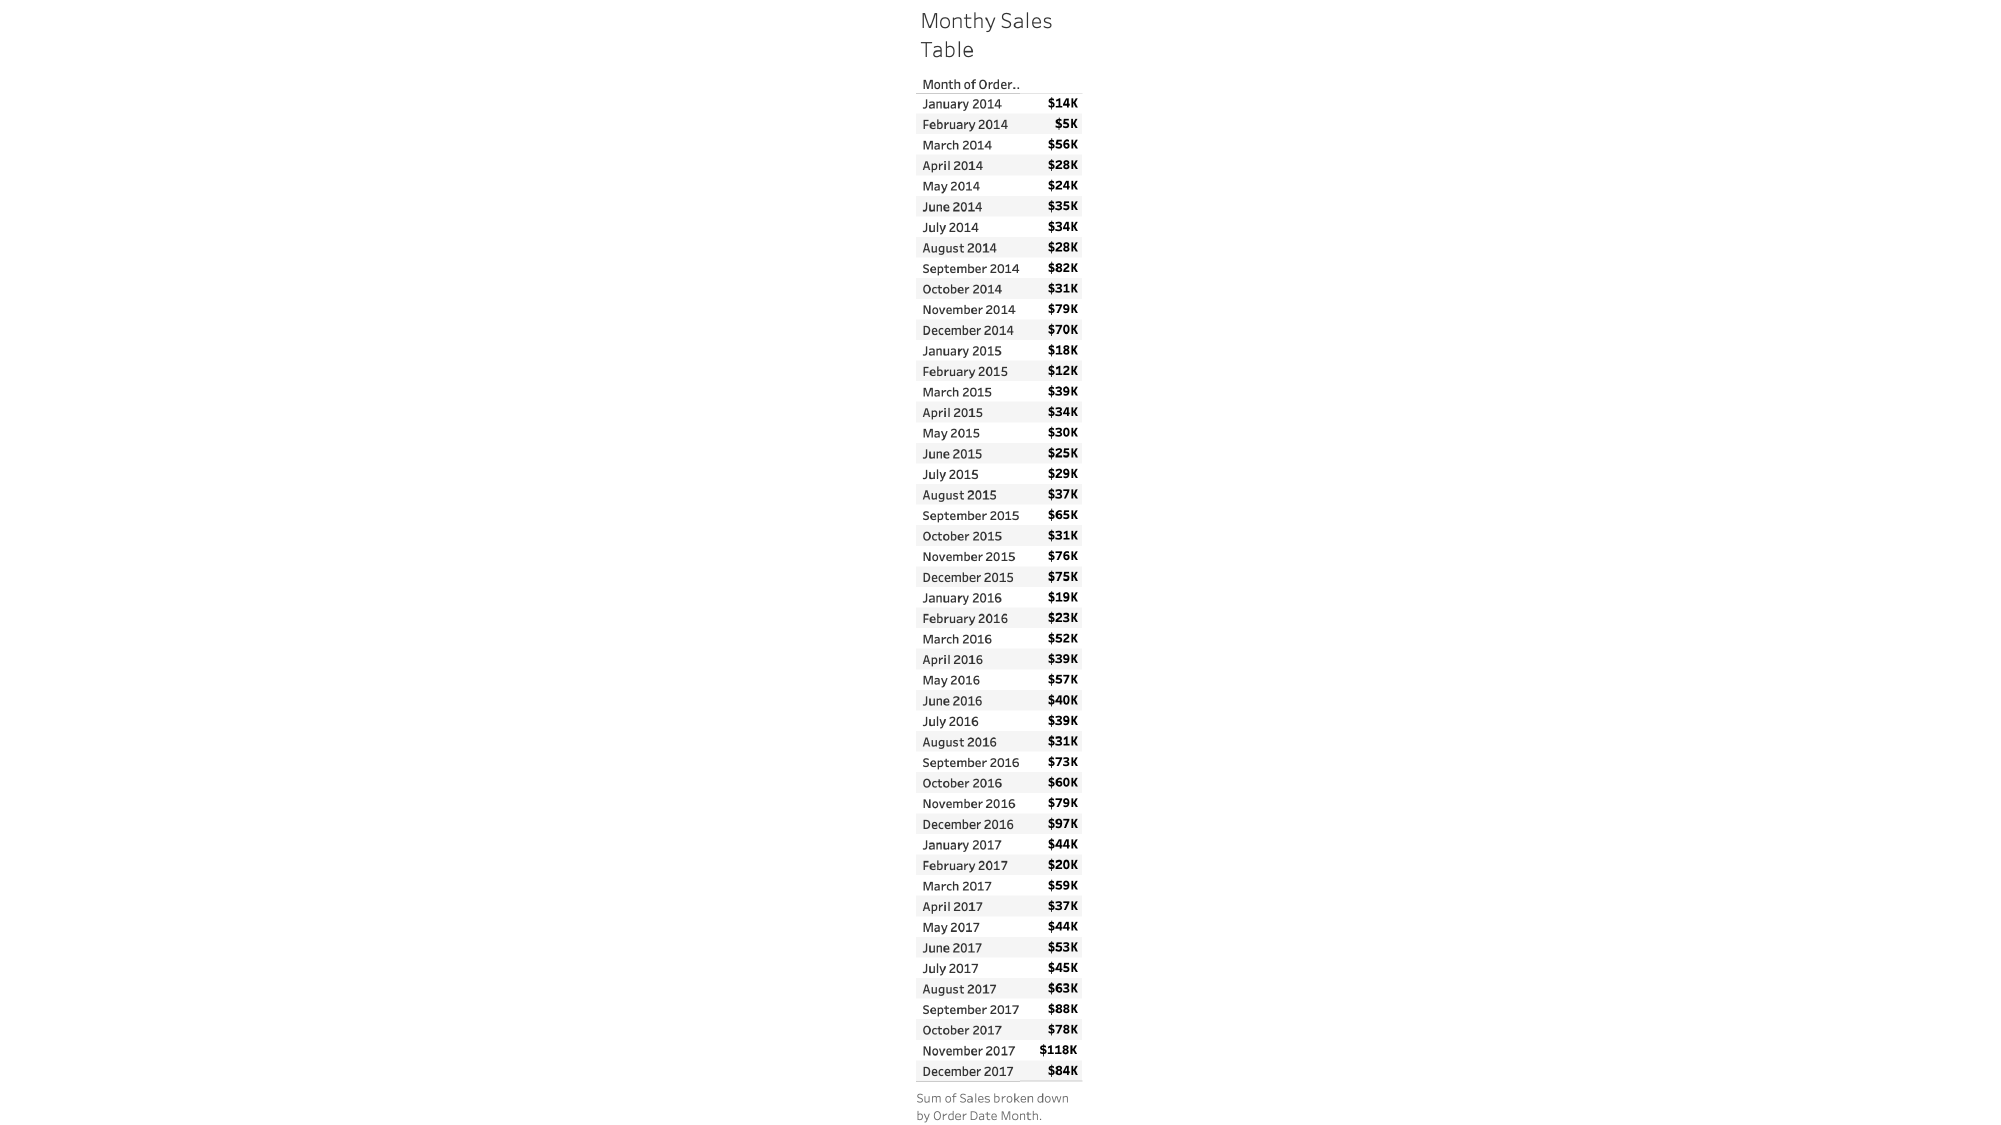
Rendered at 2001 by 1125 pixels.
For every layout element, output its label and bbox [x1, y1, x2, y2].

picture [916, 0, 1084, 1125]
